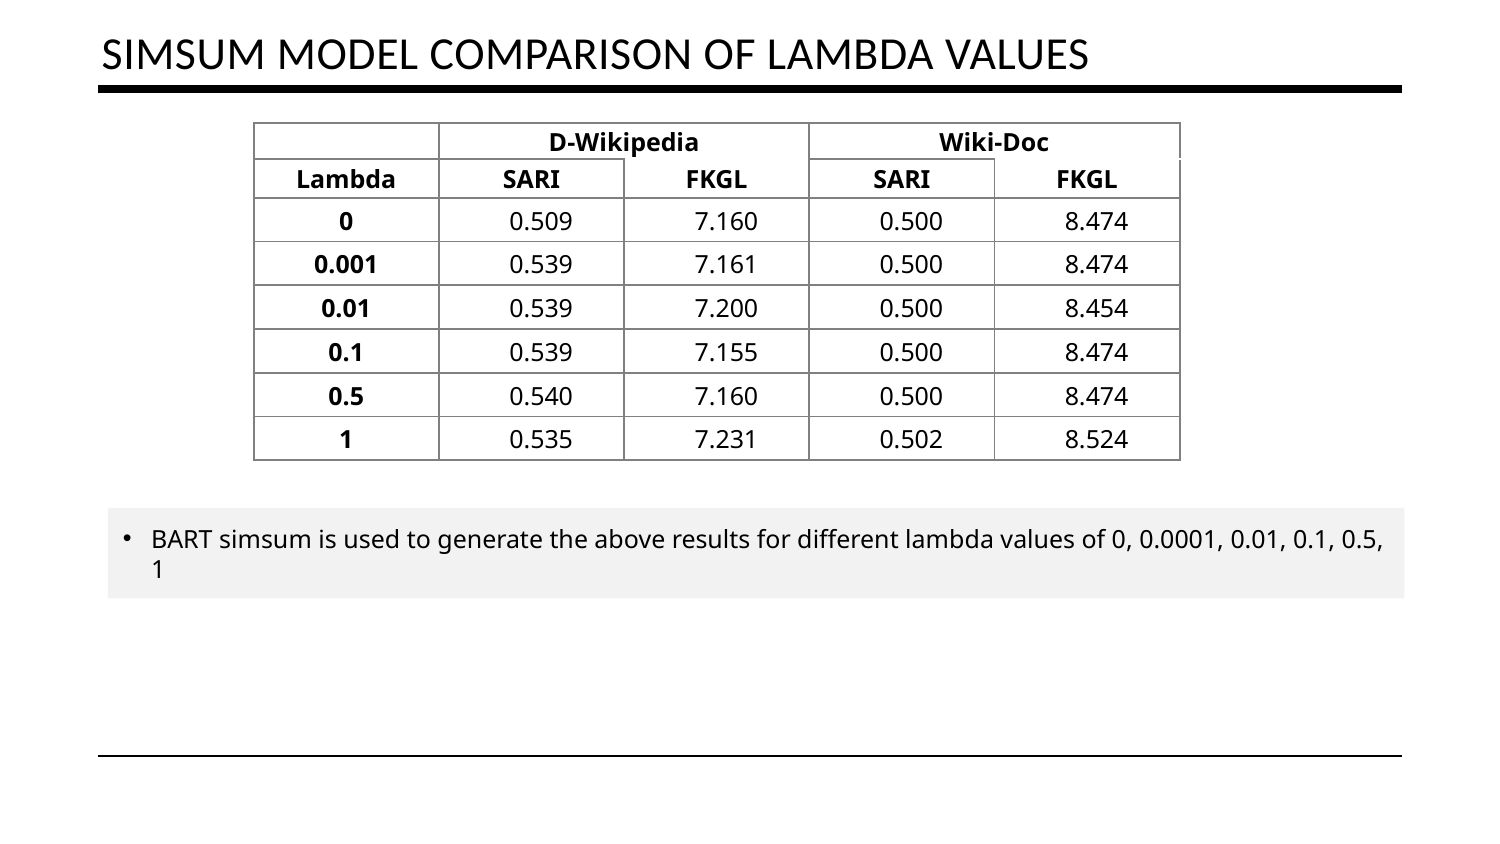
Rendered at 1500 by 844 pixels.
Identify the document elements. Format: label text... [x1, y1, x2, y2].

table_cell SARI [810, 160, 994, 197]
text_box BART simsum is used to generate the above results for different lambda values of 0, 0.0001, 0.01, 0.1, 0.5, 1 [107, 507, 1405, 599]
table_cell 0.5 [255, 374, 438, 416]
table_cell 0.500 [810, 330, 994, 372]
table_cell 0.539 [440, 286, 623, 328]
table_header [255, 124, 438, 158]
table_cell 7.155 [625, 330, 808, 372]
table_cell 0.01 [255, 286, 438, 328]
table_header D-Wikipedia [440, 124, 808, 158]
table_cell 0.500 [810, 199, 994, 241]
table_cell 0.1 [255, 330, 438, 372]
table_cell 7.231 [625, 417, 808, 459]
table_cell 8.474 [995, 199, 1179, 241]
table_cell 7.160 [625, 374, 808, 416]
table_cell 8.474 [995, 374, 1179, 416]
table_cell 0.500 [810, 286, 994, 328]
table_cell 8.474 [995, 242, 1179, 284]
title SIMSUM model comparison of lambda values [86, 8, 1389, 77]
table_cell SARI [440, 160, 623, 197]
table_cell 0.500 [810, 242, 994, 284]
table_cell 0.540 [440, 374, 623, 416]
table_cell 0.500 [810, 374, 994, 416]
table_cell 0.502 [810, 417, 994, 459]
table_cell 8.474 [995, 330, 1179, 372]
table_cell 0 [255, 199, 438, 241]
table_cell 7.160 [625, 199, 808, 241]
table_header Wiki-Doc [810, 124, 1179, 158]
table_cell 7.200 [625, 286, 808, 328]
table_cell 1 [255, 417, 438, 459]
table_cell 0.509 [440, 199, 623, 241]
table_cell 0.001 [255, 242, 438, 284]
table_cell Lambda [255, 160, 438, 197]
table_cell 8.454 [995, 286, 1179, 328]
table_cell 8.524 [995, 417, 1179, 459]
table_cell 0.535 [440, 417, 623, 459]
table_cell FKGL [625, 160, 808, 197]
table_cell 0.539 [440, 242, 623, 284]
table_cell 7.161 [625, 242, 808, 284]
table_cell 0.539 [440, 330, 623, 372]
table_cell FKGL [995, 160, 1179, 197]
